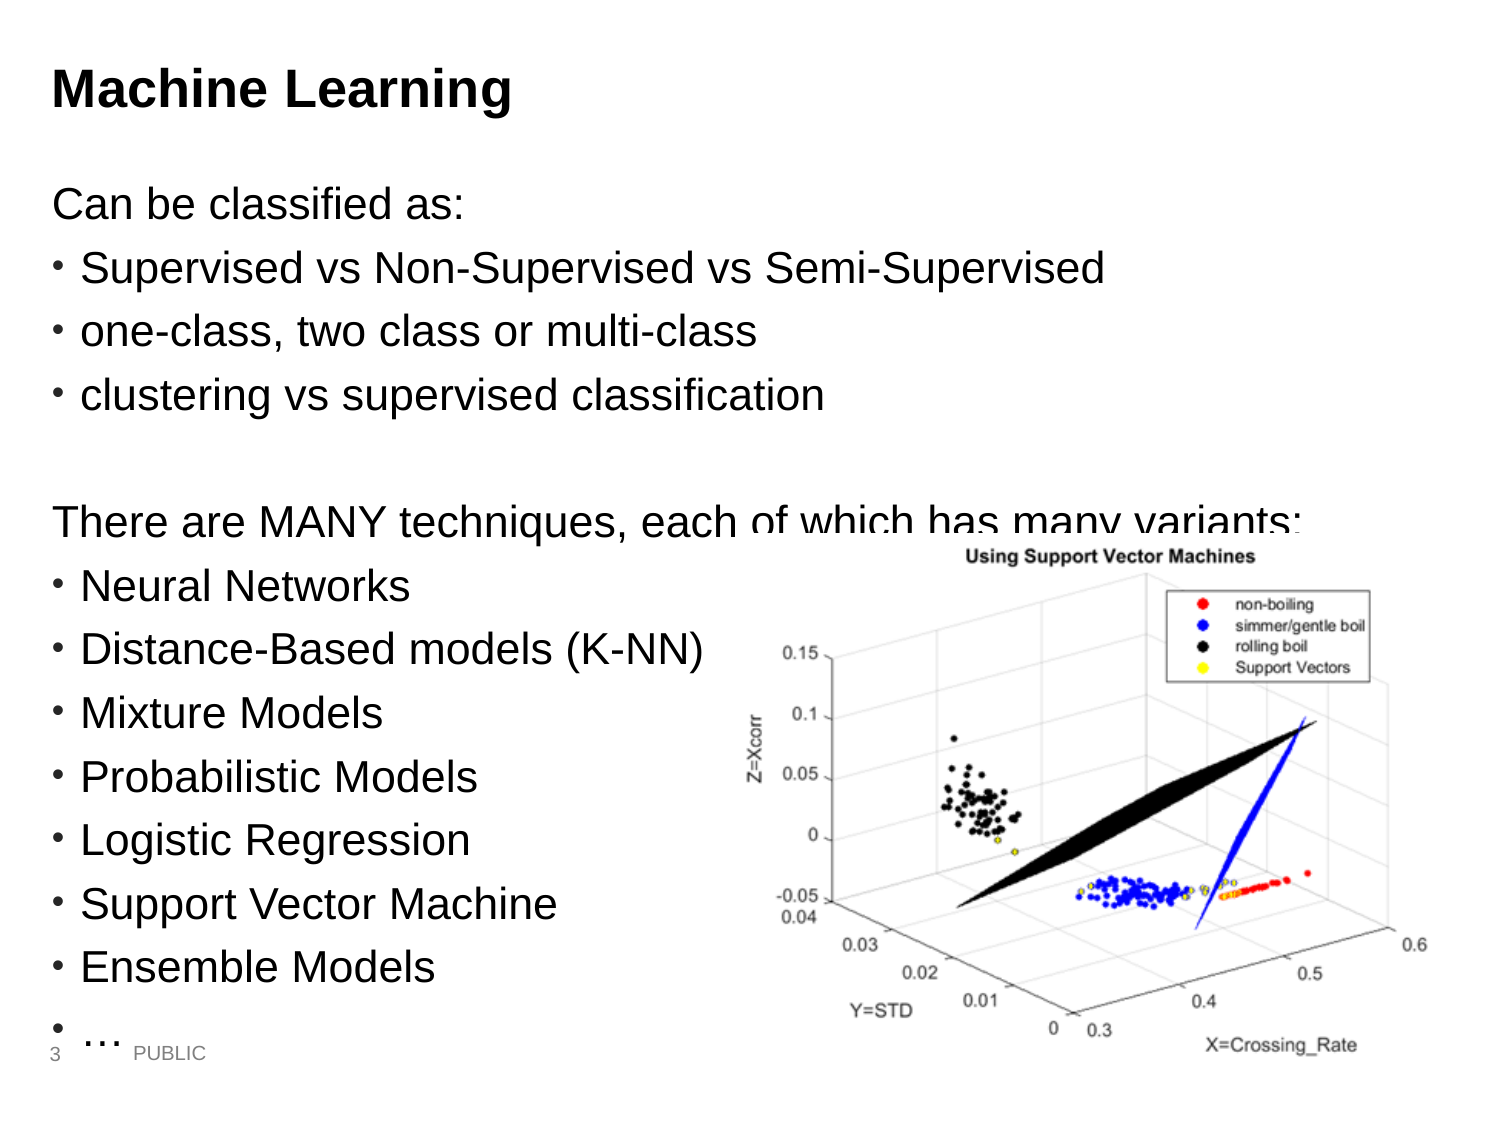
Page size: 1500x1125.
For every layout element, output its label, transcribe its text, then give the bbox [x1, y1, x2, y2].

title Machine Learning [36, 45, 1472, 154]
picture [739, 533, 1457, 1072]
list Can be classified as: Supervised vs Non-Supervised vs Semi-Supervised one-class, two class or multi-class clustering vs supervised classification There are MANY techniques, each of which has many variants: Neural Networks Distance-Based models (K-NN) Mixture Models Probabilistic Models Logistic Regression Support Vector Machine Ensemble Models … [36, 167, 1472, 1072]
